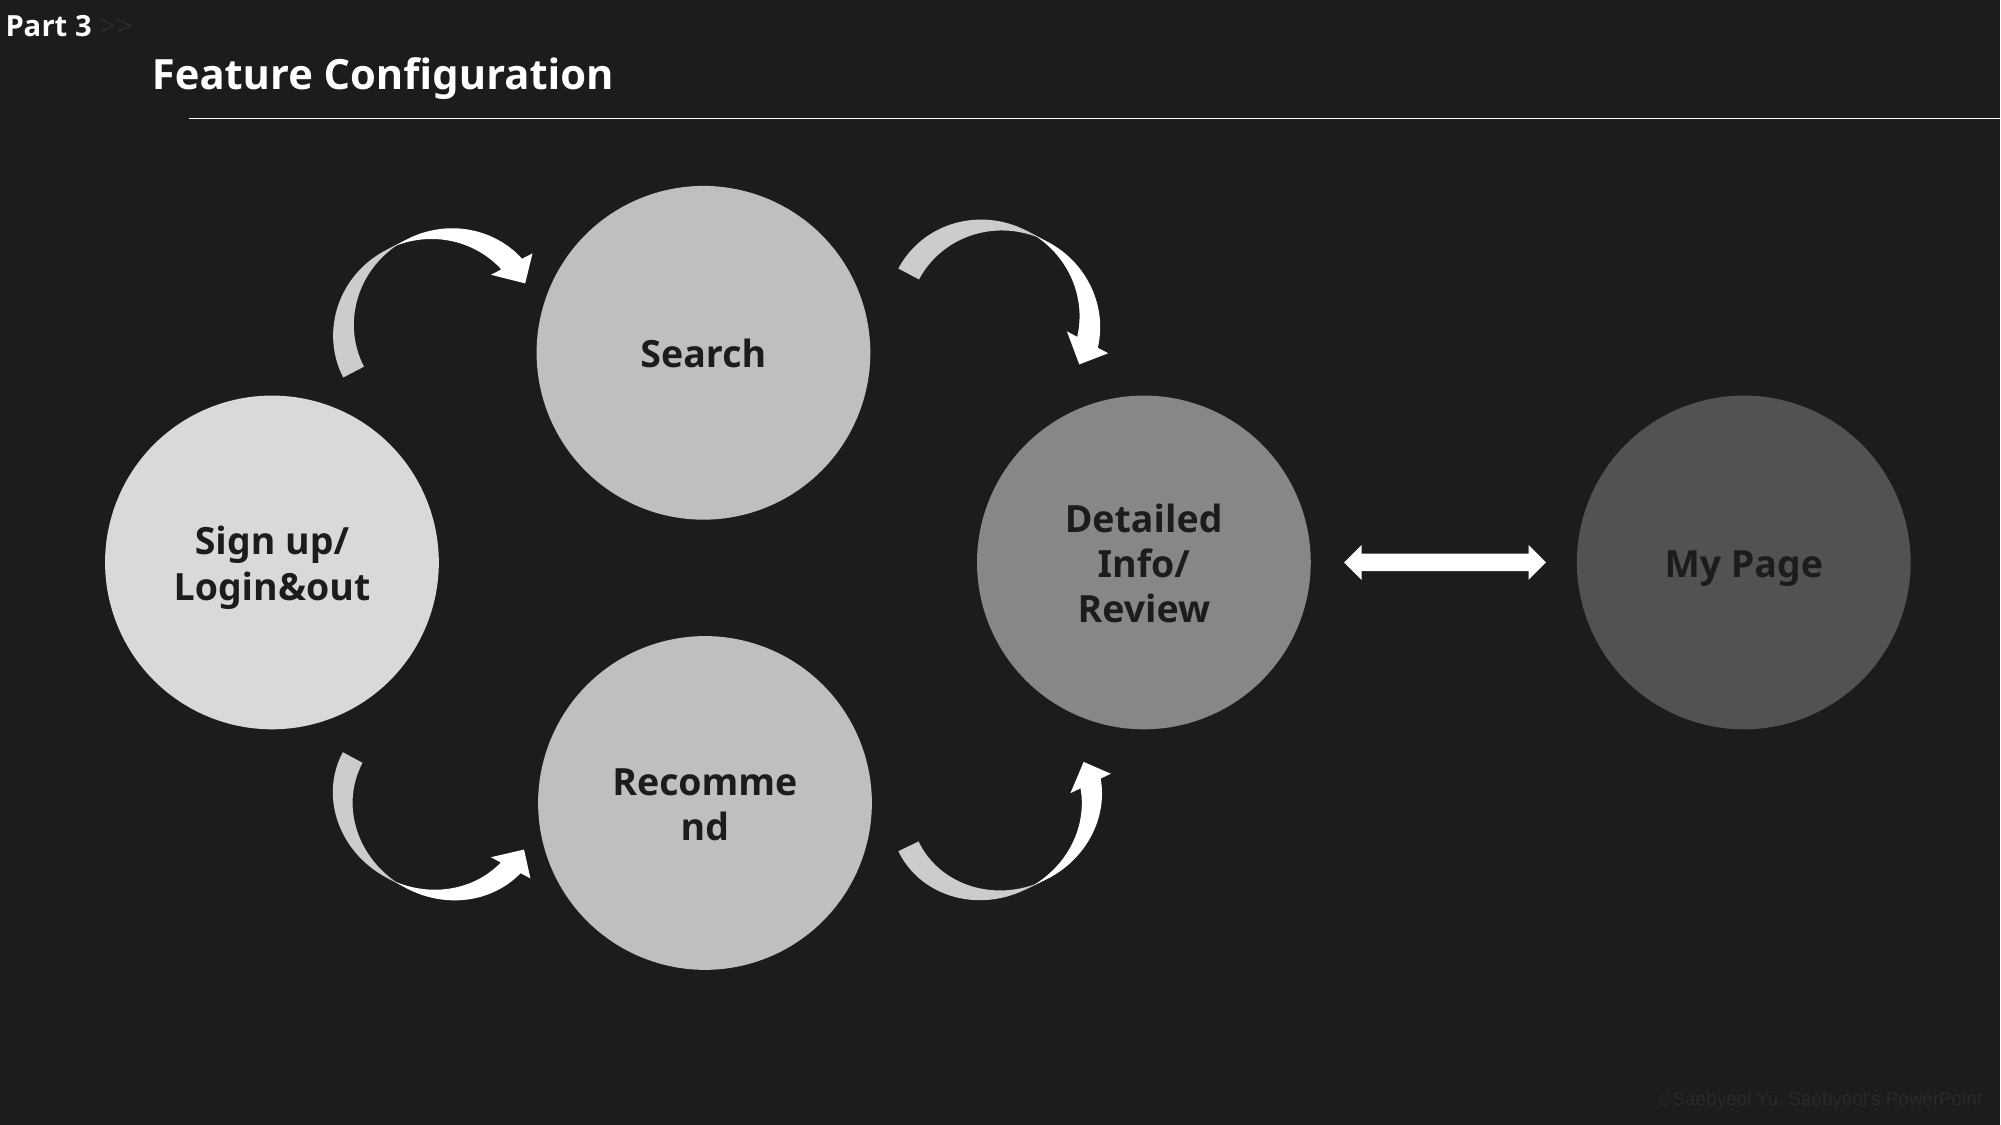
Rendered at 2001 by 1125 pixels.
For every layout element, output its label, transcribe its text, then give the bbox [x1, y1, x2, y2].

text_box My Page [1575, 394, 1912, 731]
text_box Feature Configuration [137, 40, 629, 106]
text_box Recommend [537, 635, 873, 971]
text_box [896, 218, 1111, 366]
text_box [1342, 542, 1548, 583]
text_box Sign up/ Login&out [104, 394, 440, 731]
text_box [896, 760, 1114, 902]
text_box [332, 227, 535, 379]
text_box Detailed Info/Review [975, 394, 1312, 731]
text_box Search [535, 184, 872, 521]
text_box [331, 750, 532, 902]
text_box Part 3 >> [0, 0, 148, 50]
